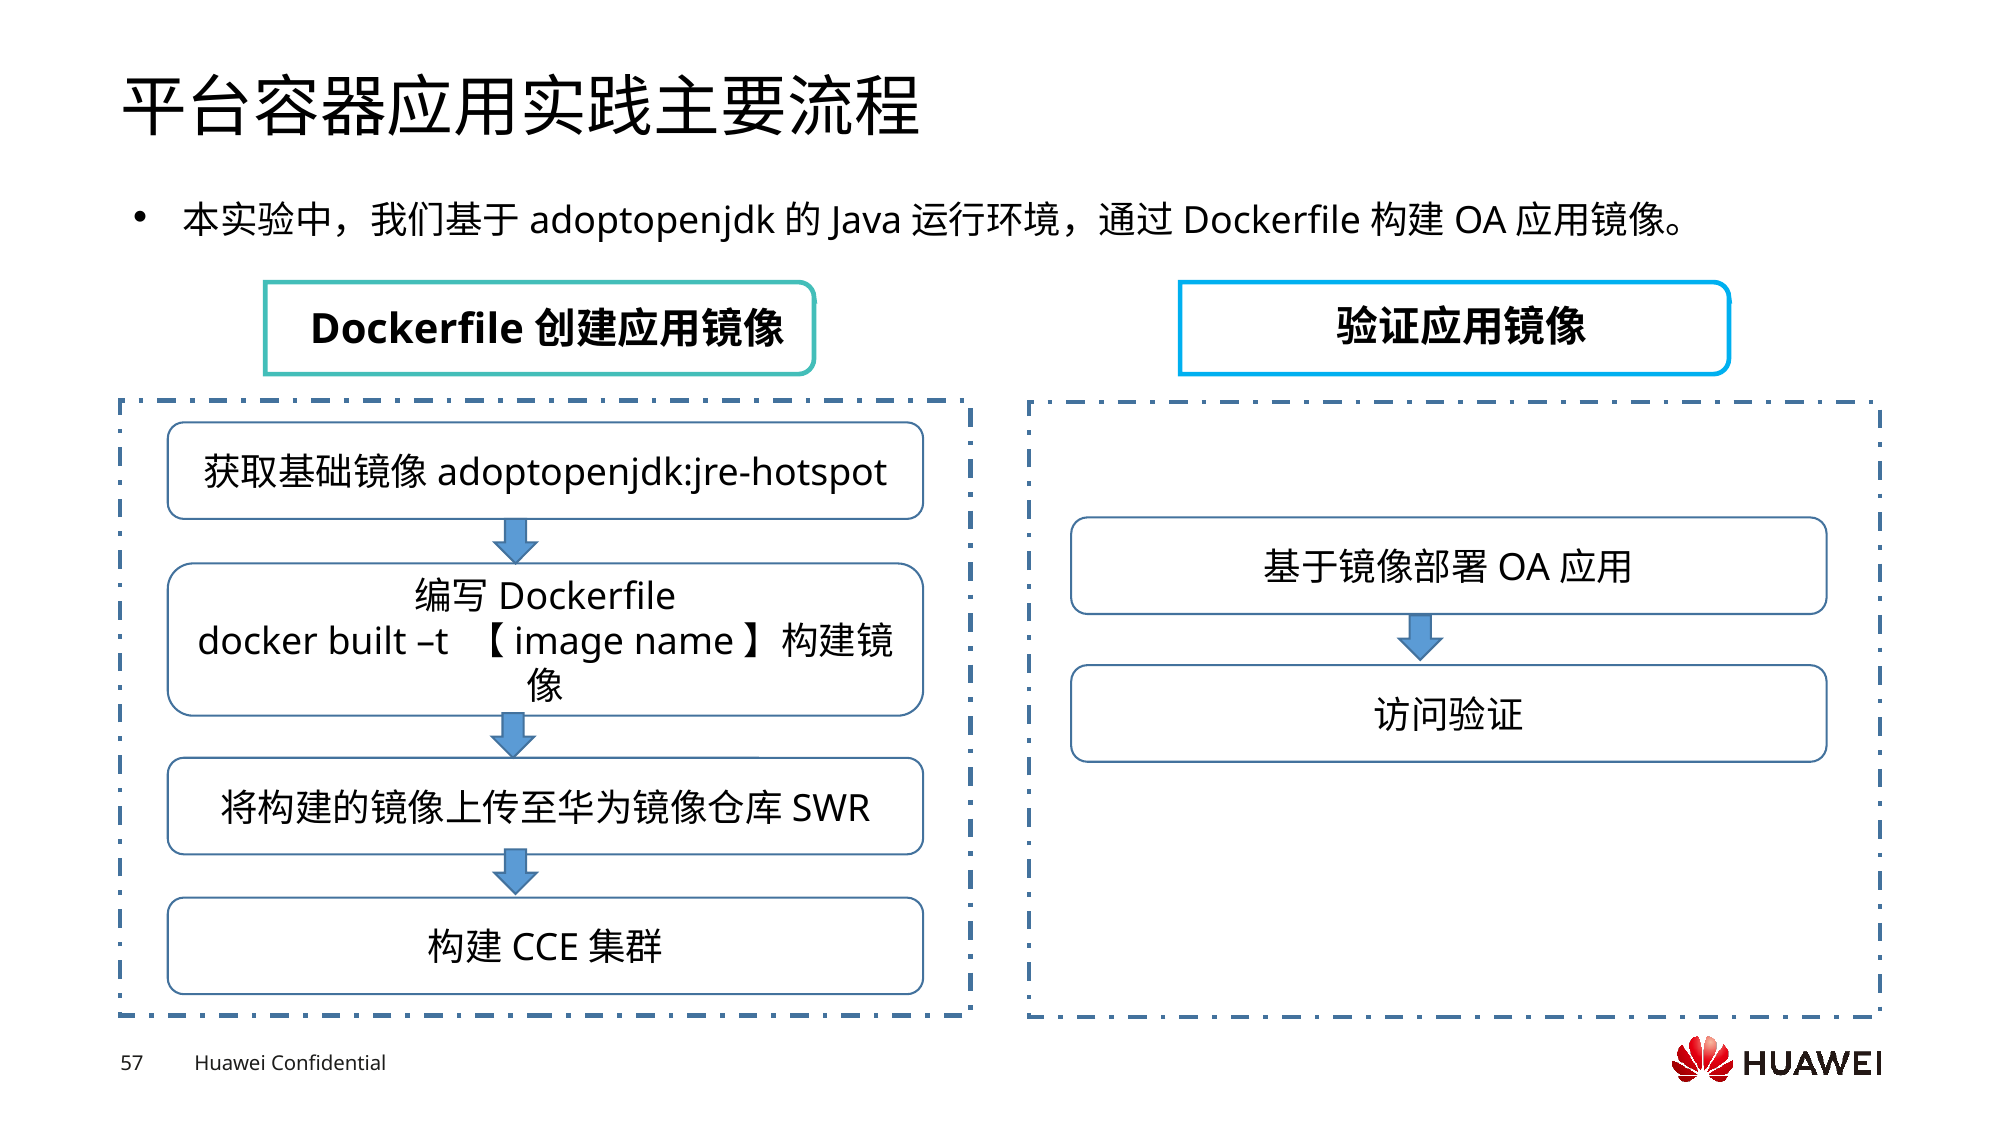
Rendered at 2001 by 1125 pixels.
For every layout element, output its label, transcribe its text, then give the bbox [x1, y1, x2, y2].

list 本实验中，我们基于adoptopenjdk的Java运行环境，通过Dockerfile构建OA应用镜像。 [119, 171, 1881, 410]
title 平台容器应用实践主要流程 [120, 73, 1880, 154]
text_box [120, 282, 1880, 1018]
picture [1672, 1036, 1881, 1082]
